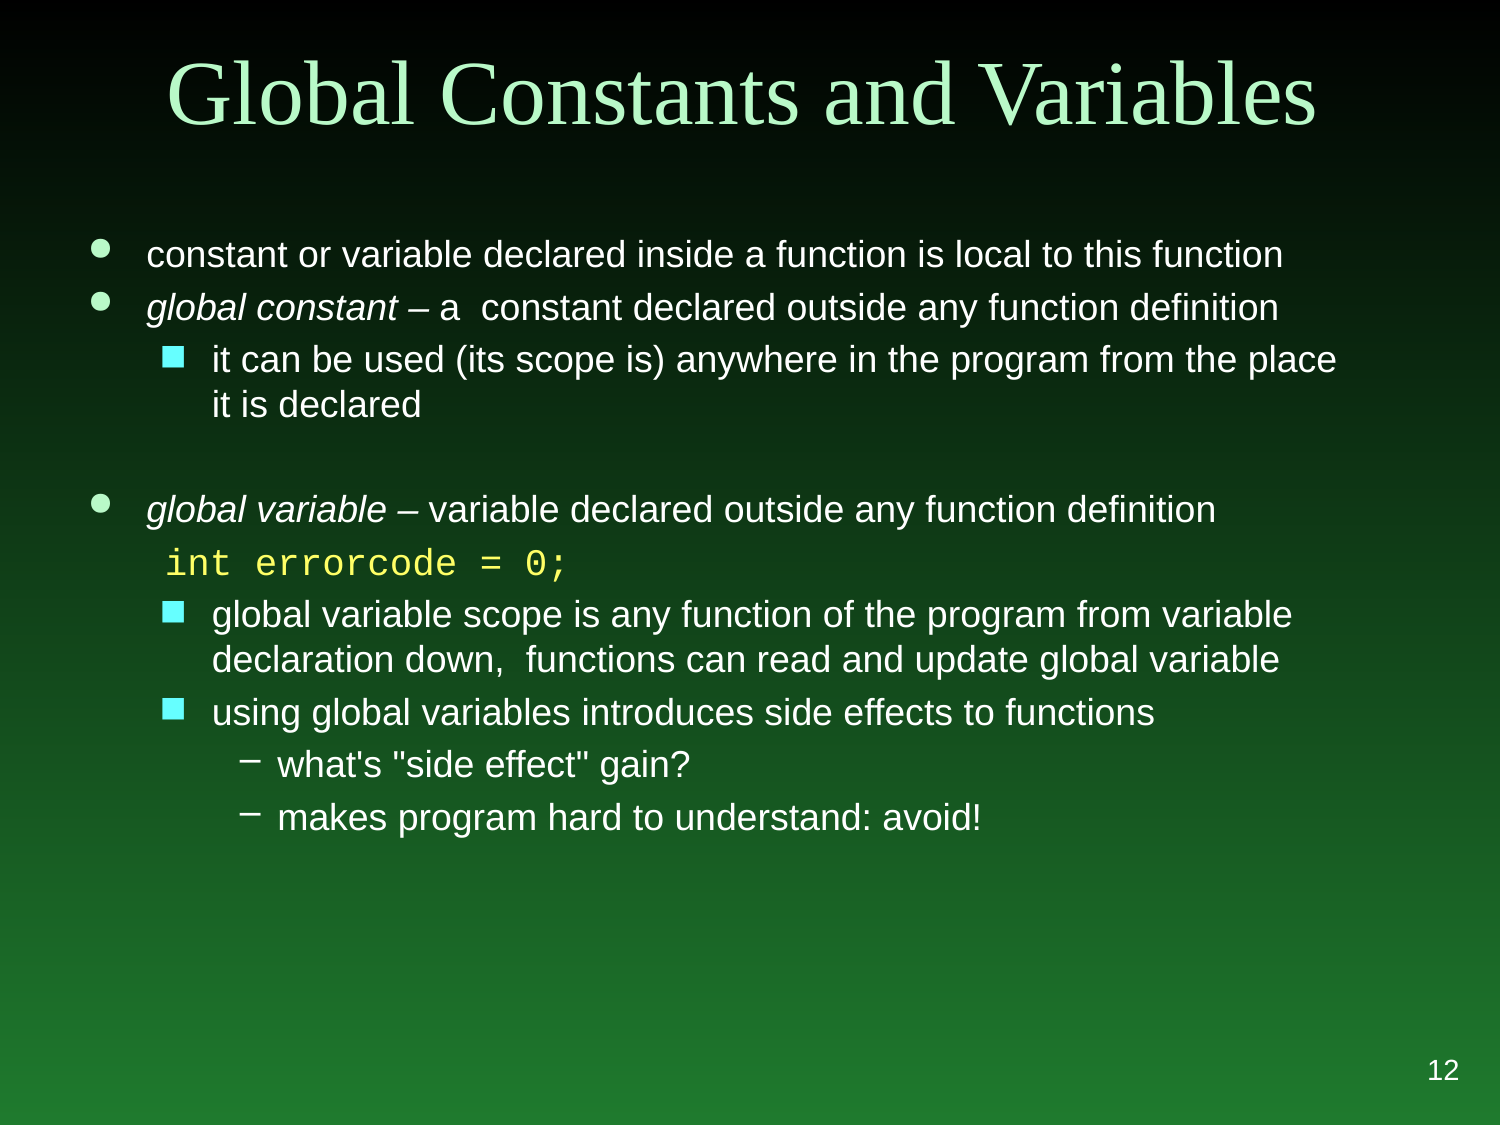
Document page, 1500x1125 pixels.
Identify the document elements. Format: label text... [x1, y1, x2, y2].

slide_number 12 [1274, 1024, 1475, 1113]
title Global Constants and Variables [99, 24, 1388, 150]
list constant or variable declared inside a function is local to this function global constant – a constant declared outside any function definition it can be used (its scope is) anywhere in the program from the place it is declared global variable – variable declared outside any function definition int errorcode = 0; global variable scope is any function of the program from variable declaration down, functions can read and update global variable using global variables introduces side effects to functions what's "side effect" gain? makes program hard to understand: avoid! [74, 222, 1375, 986]
